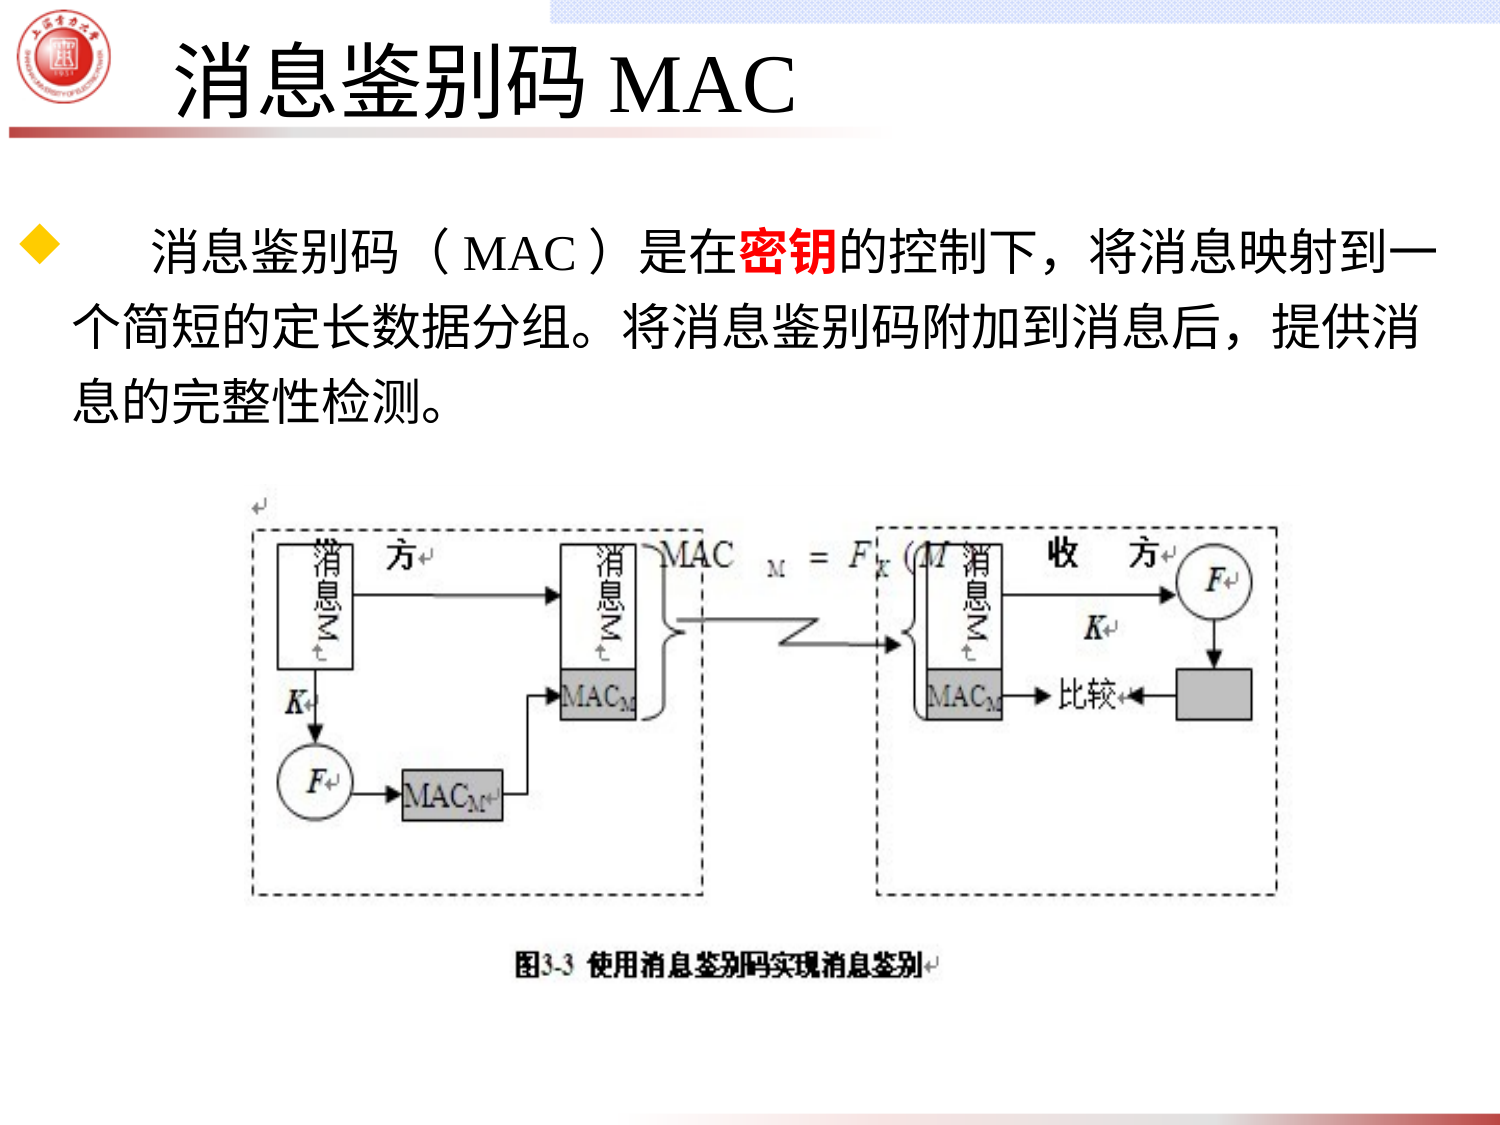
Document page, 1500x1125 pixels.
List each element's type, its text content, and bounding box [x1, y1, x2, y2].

picture [0, 0, 1500, 1125]
text_box 消息鉴别码（MAC）是在密钥的控制下，将消息映射到一个简短的定长数据分组。将消息鉴别码附加到消息后，提供消息的完整性检测。 [0, 197, 1455, 438]
text_box 消息鉴别码MAC [157, 46, 1341, 137]
